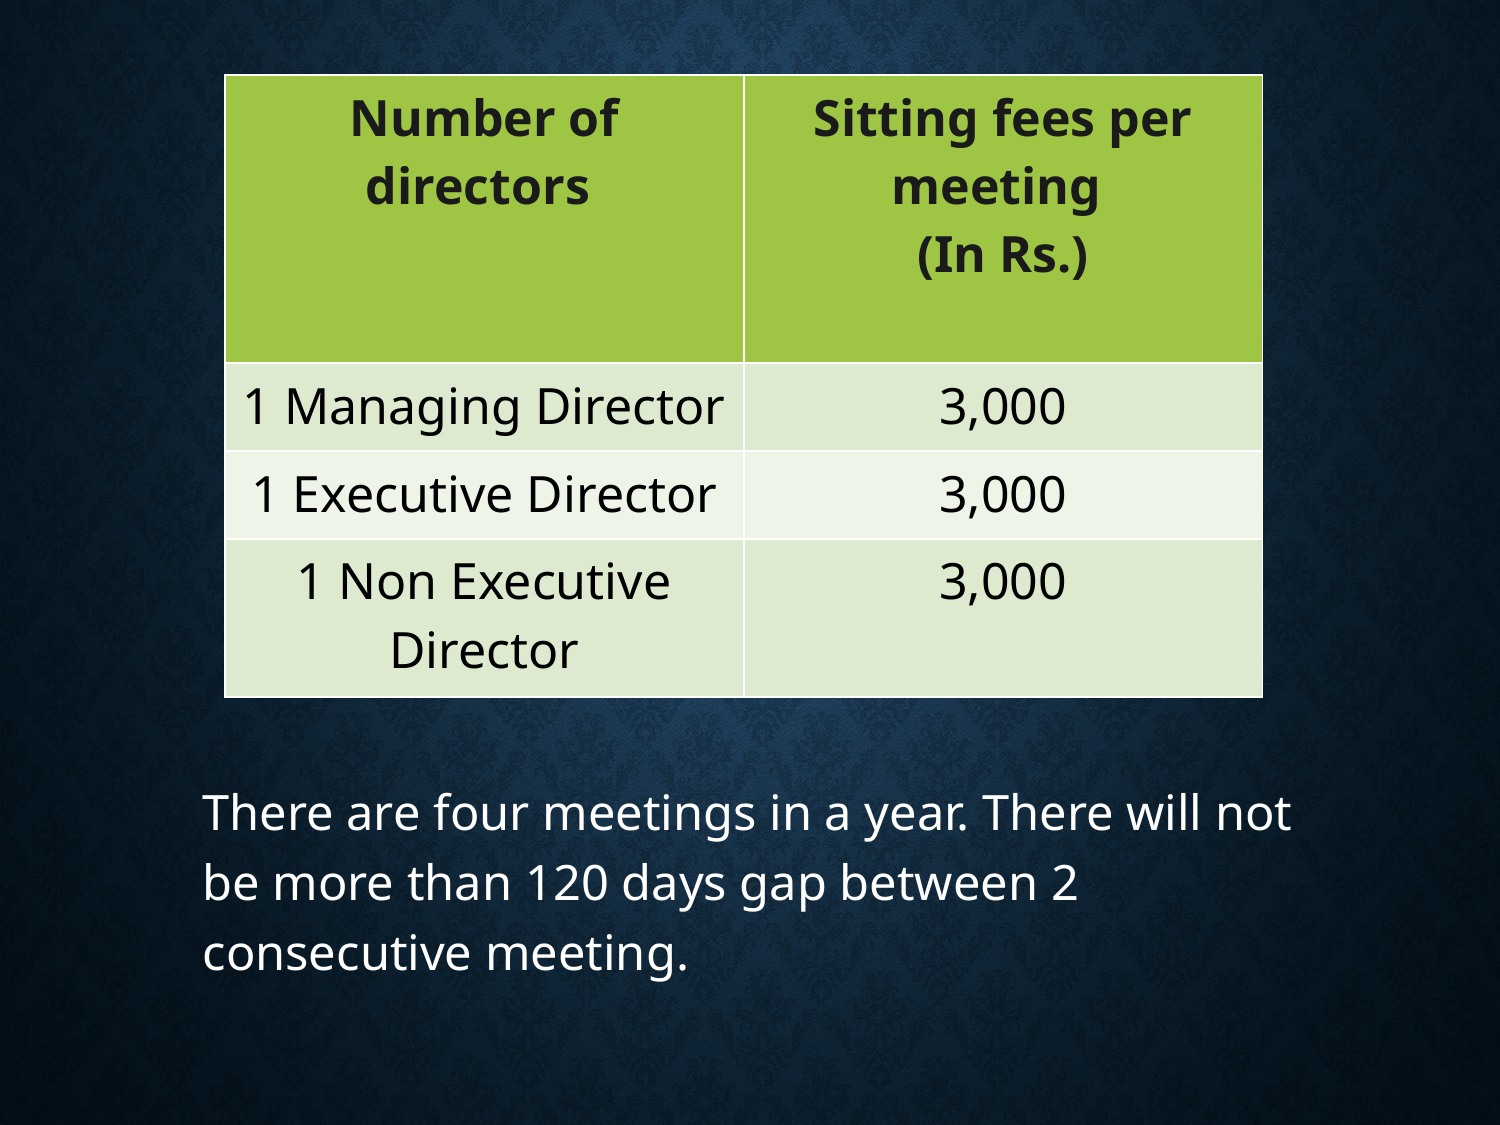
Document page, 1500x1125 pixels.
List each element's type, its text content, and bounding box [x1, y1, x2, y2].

table_cell 1 Managing Director [226, 364, 743, 450]
table_cell 1 Non Executive Director [226, 540, 743, 696]
table_cell 3,000 [745, 364, 1262, 450]
table_cell 3,000 [745, 540, 1262, 696]
table_header Number of directors [226, 76, 743, 362]
table_cell 1 Executive Director [226, 452, 743, 538]
table_header Sitting fees per meeting (In Rs.) [745, 76, 1262, 362]
list There are four meetings in a year. There will not be more than 120 days gap between 2 consecutive meeting. [187, 762, 1341, 1075]
table_cell 3,000 [745, 452, 1262, 538]
